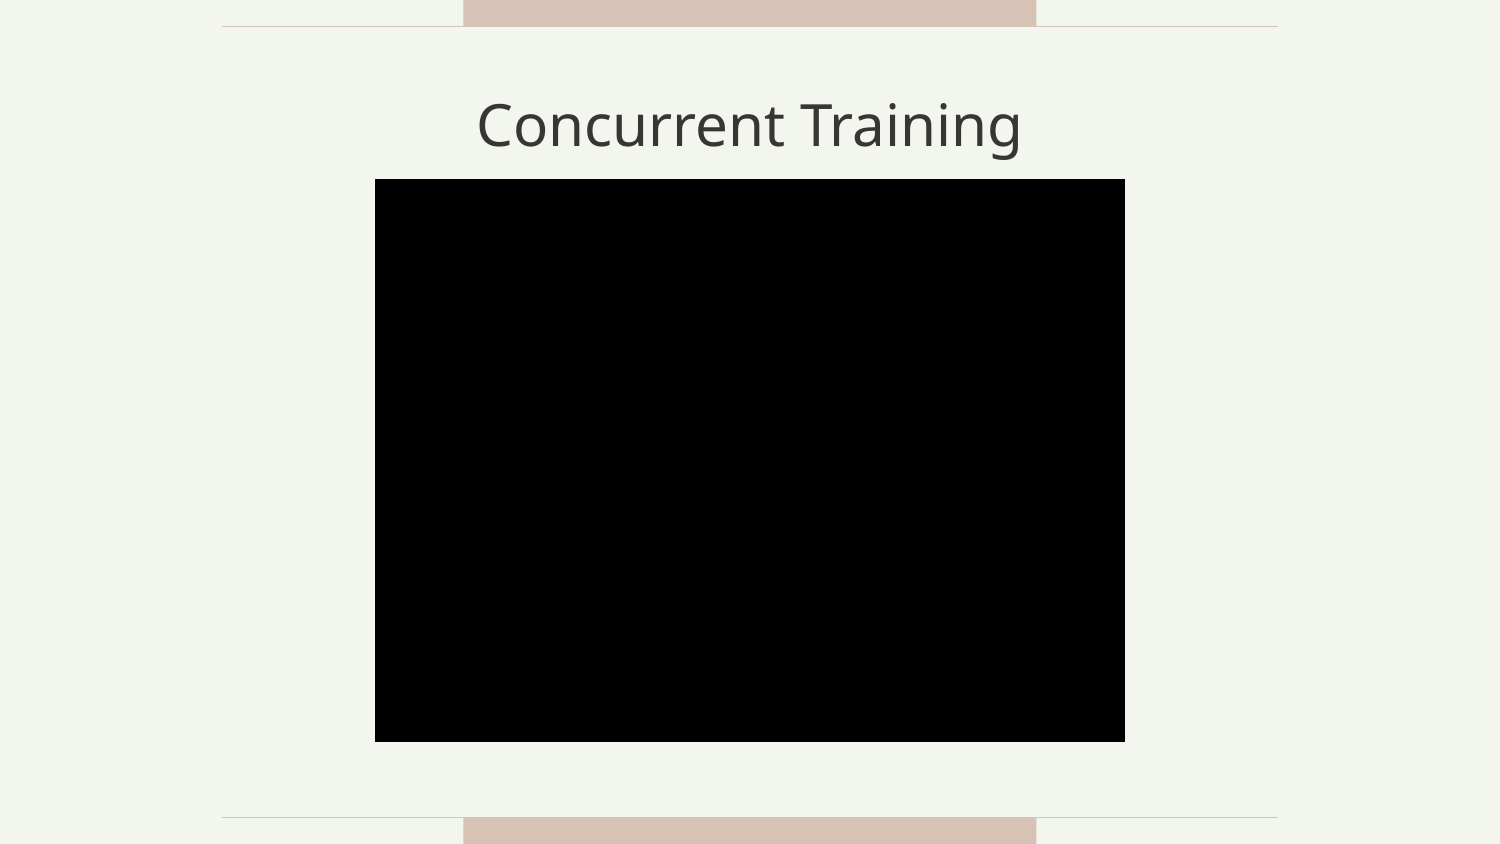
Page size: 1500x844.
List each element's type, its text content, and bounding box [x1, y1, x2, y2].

picture [374, 178, 1126, 742]
title Concurrent Training [118, 72, 1382, 167]
